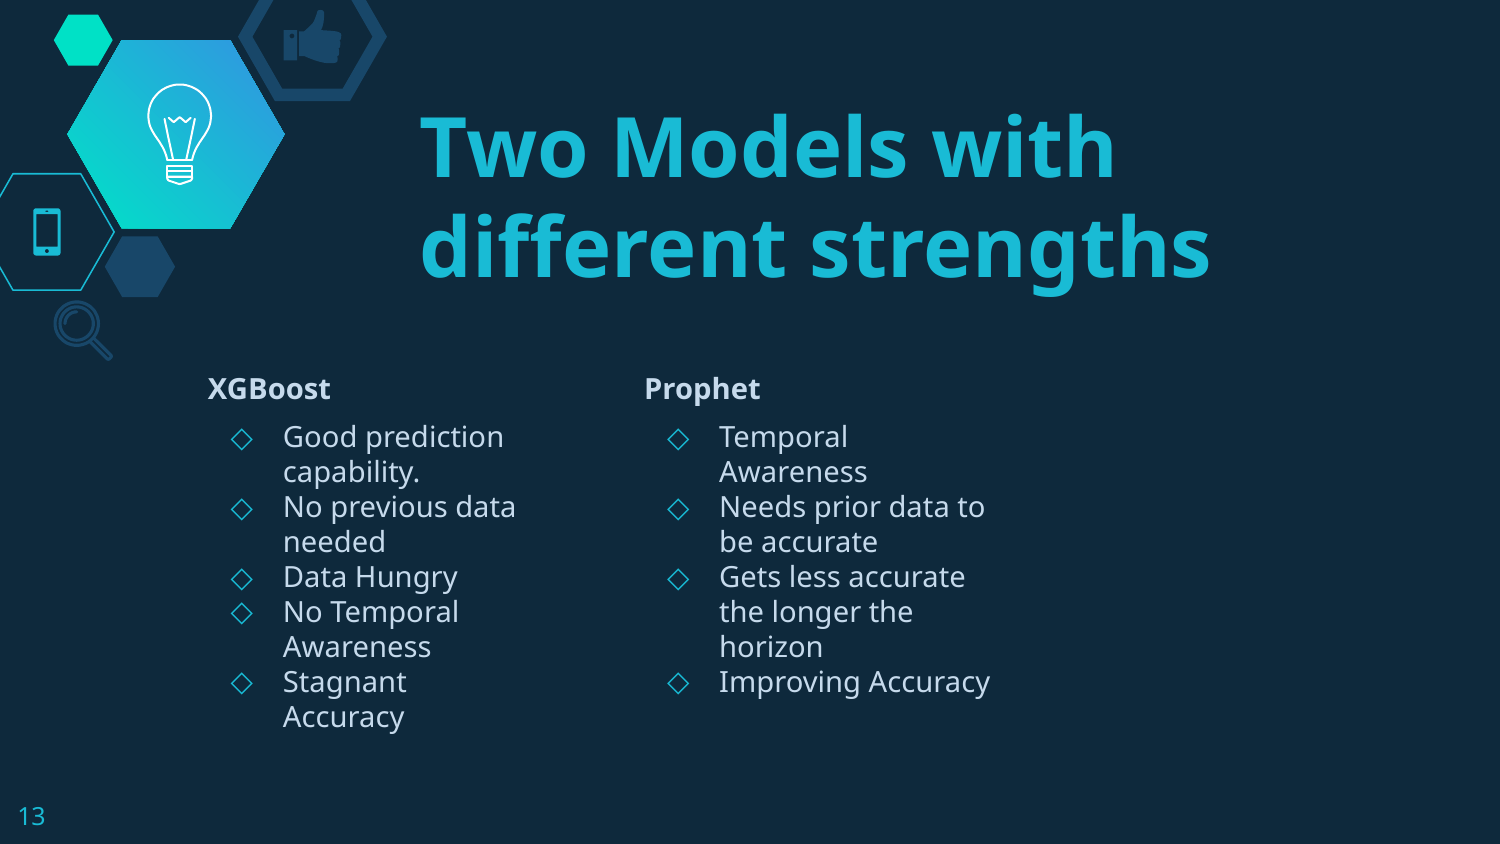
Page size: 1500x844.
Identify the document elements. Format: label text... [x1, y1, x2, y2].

title Two Models with different strengths [404, 202, 1444, 309]
slide_number ‹#› [2, 785, 93, 844]
list XGBoost Good prediction capability. No previous data needed Data Hungry No Temporal Awareness Stagnant Accuracy [192, 355, 550, 774]
list Prophet Temporal Awareness Needs prior data to be accurate Gets less accurate the longer the horizon Improving Accuracy [629, 355, 1015, 774]
